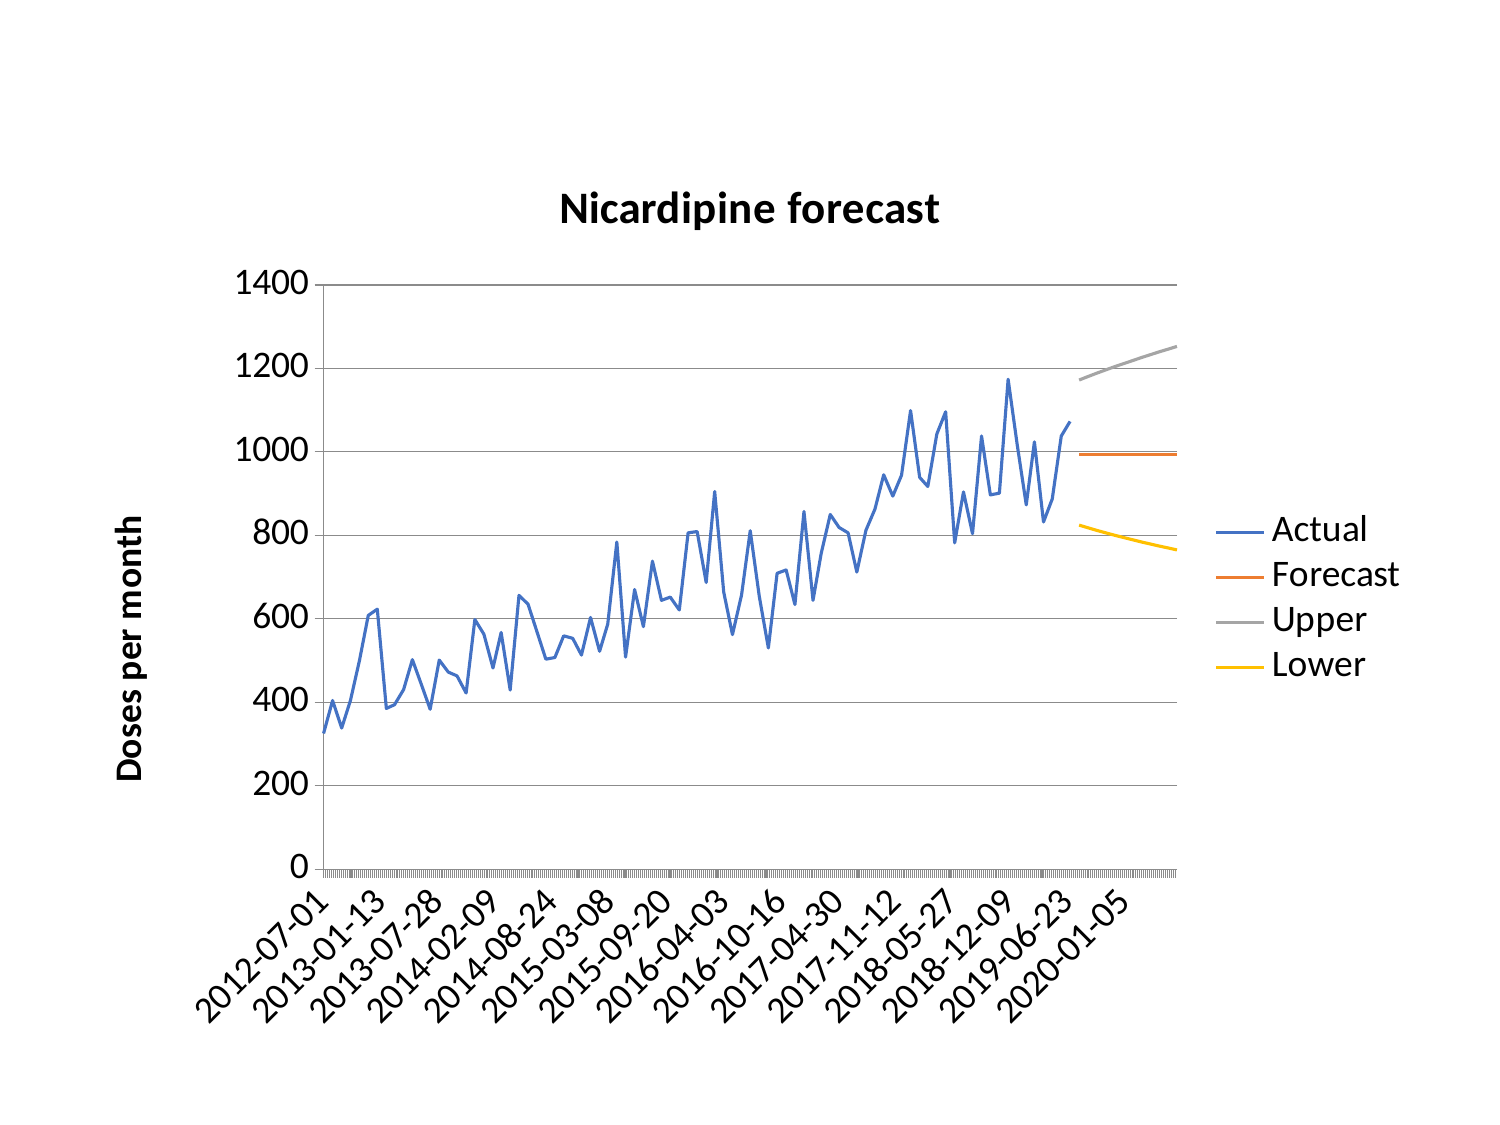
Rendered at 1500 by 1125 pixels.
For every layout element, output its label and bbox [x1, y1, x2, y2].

chart [74, 149, 1425, 1050]
